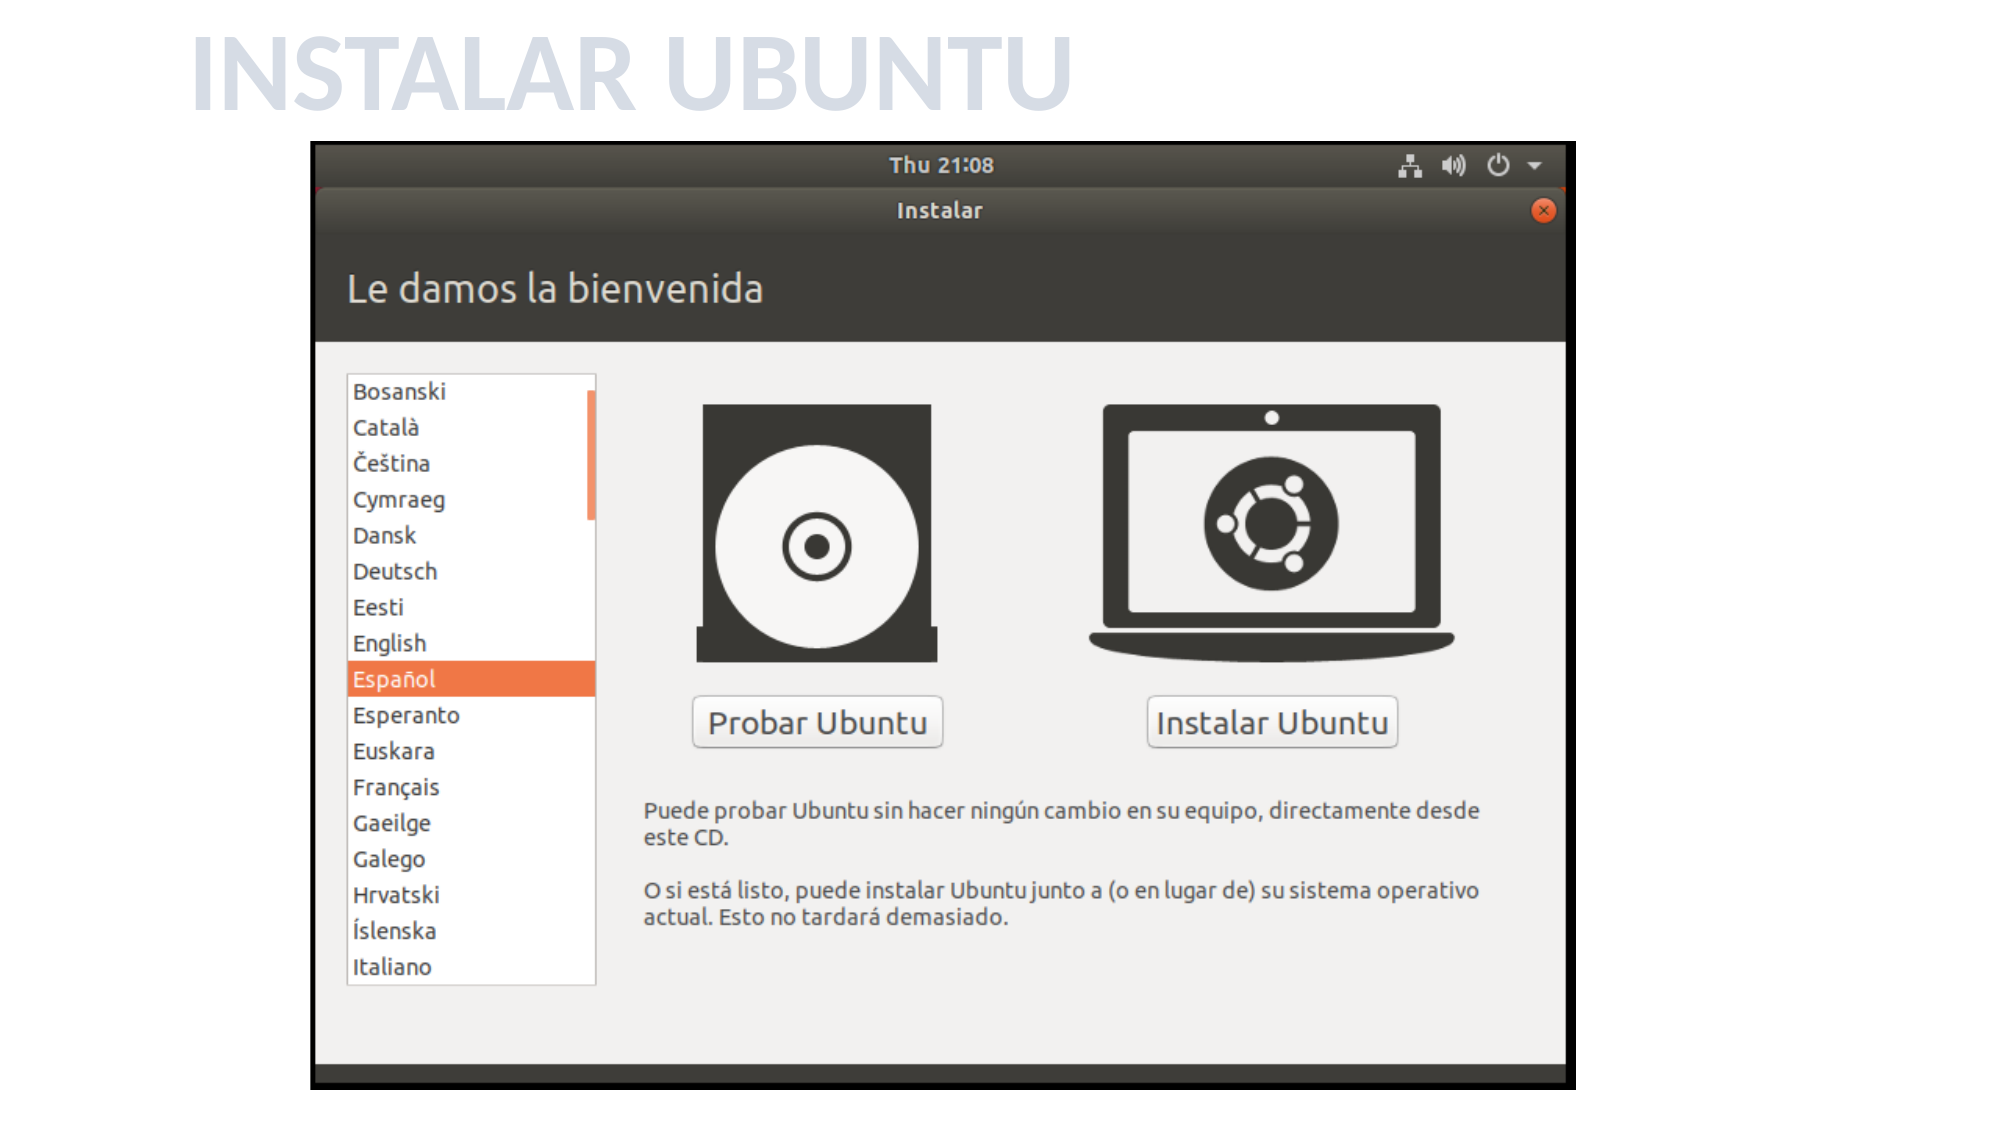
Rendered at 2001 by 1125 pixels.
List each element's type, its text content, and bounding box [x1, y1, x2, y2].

text_box INSTALAR UBUNTU [173, 0, 1093, 141]
picture [310, 141, 1576, 1090]
